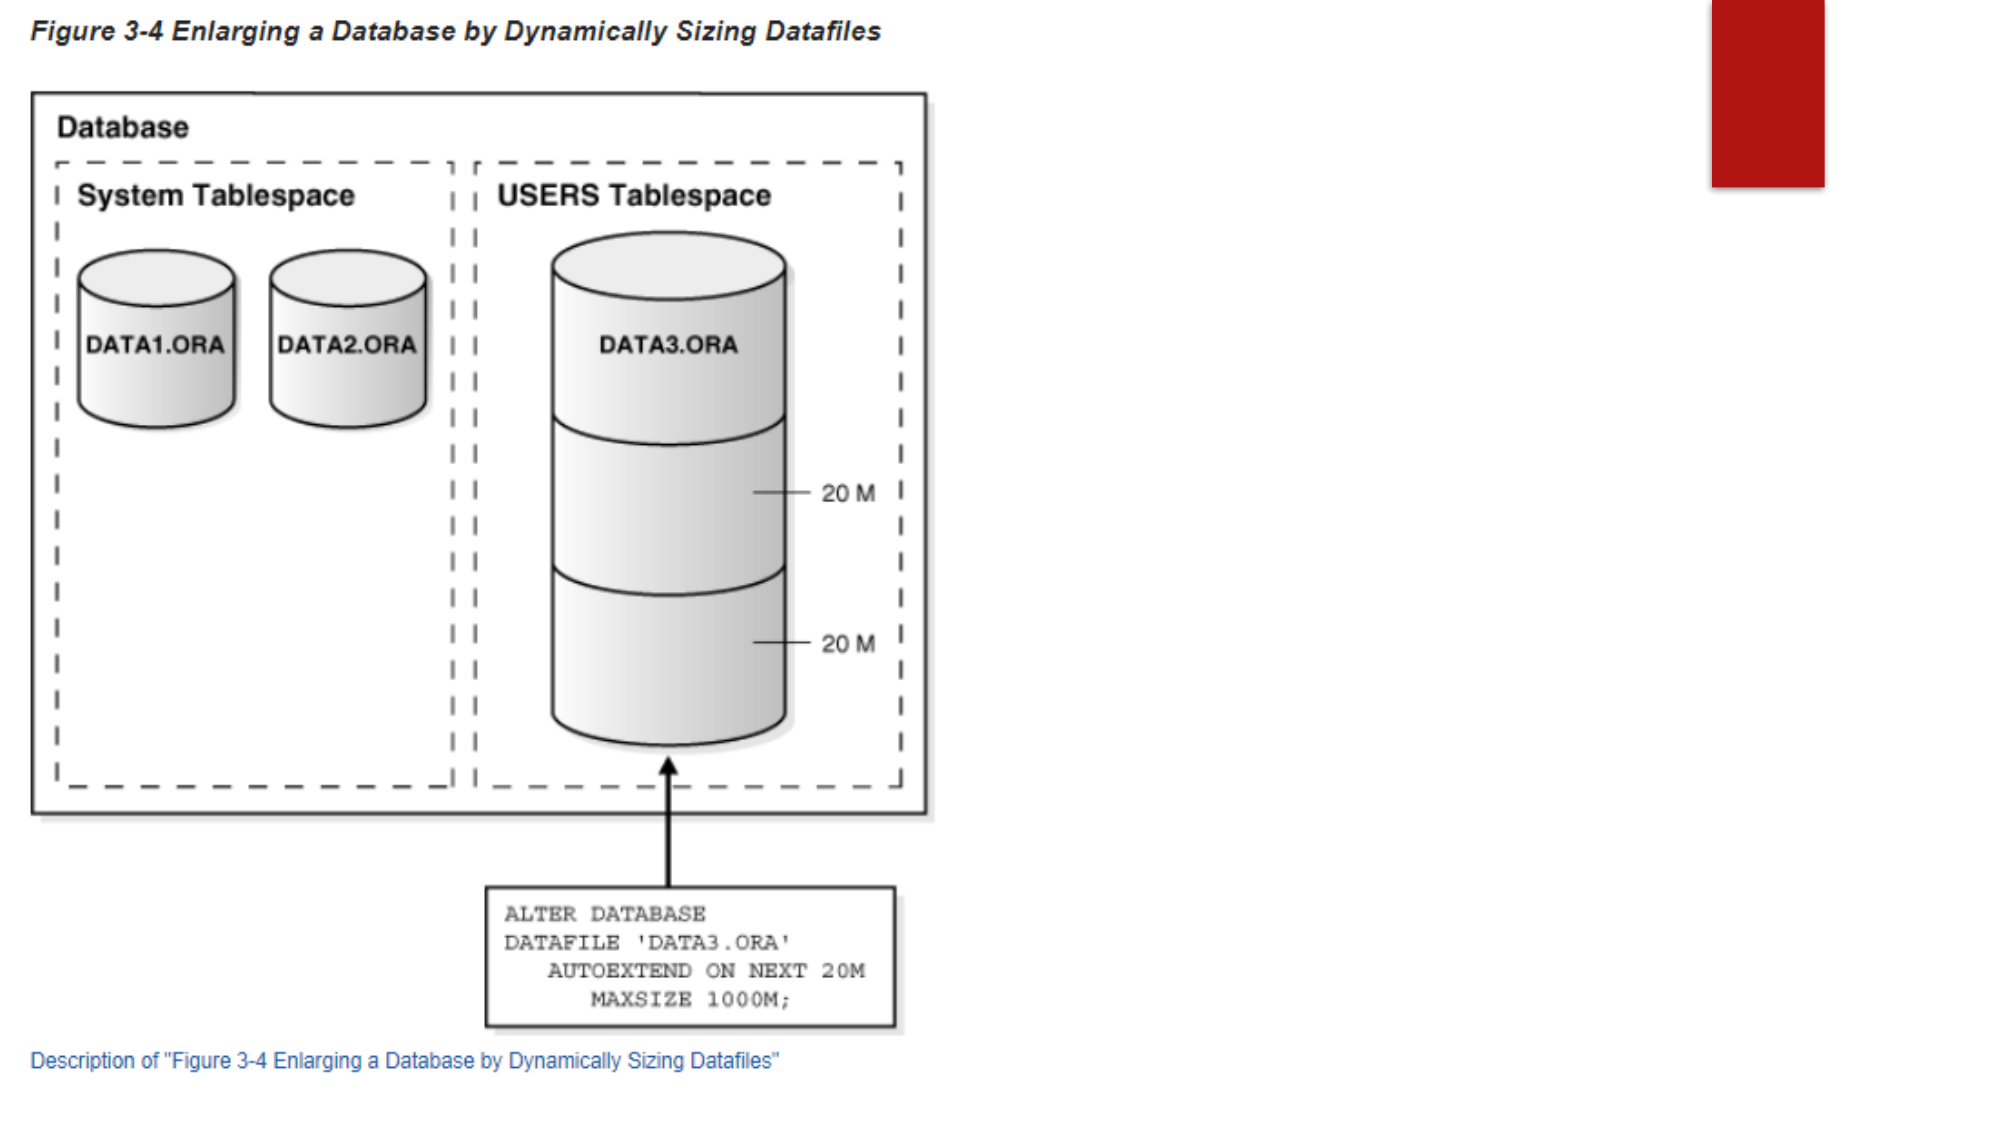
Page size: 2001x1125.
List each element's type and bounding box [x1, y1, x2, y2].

picture [22, 0, 948, 1096]
